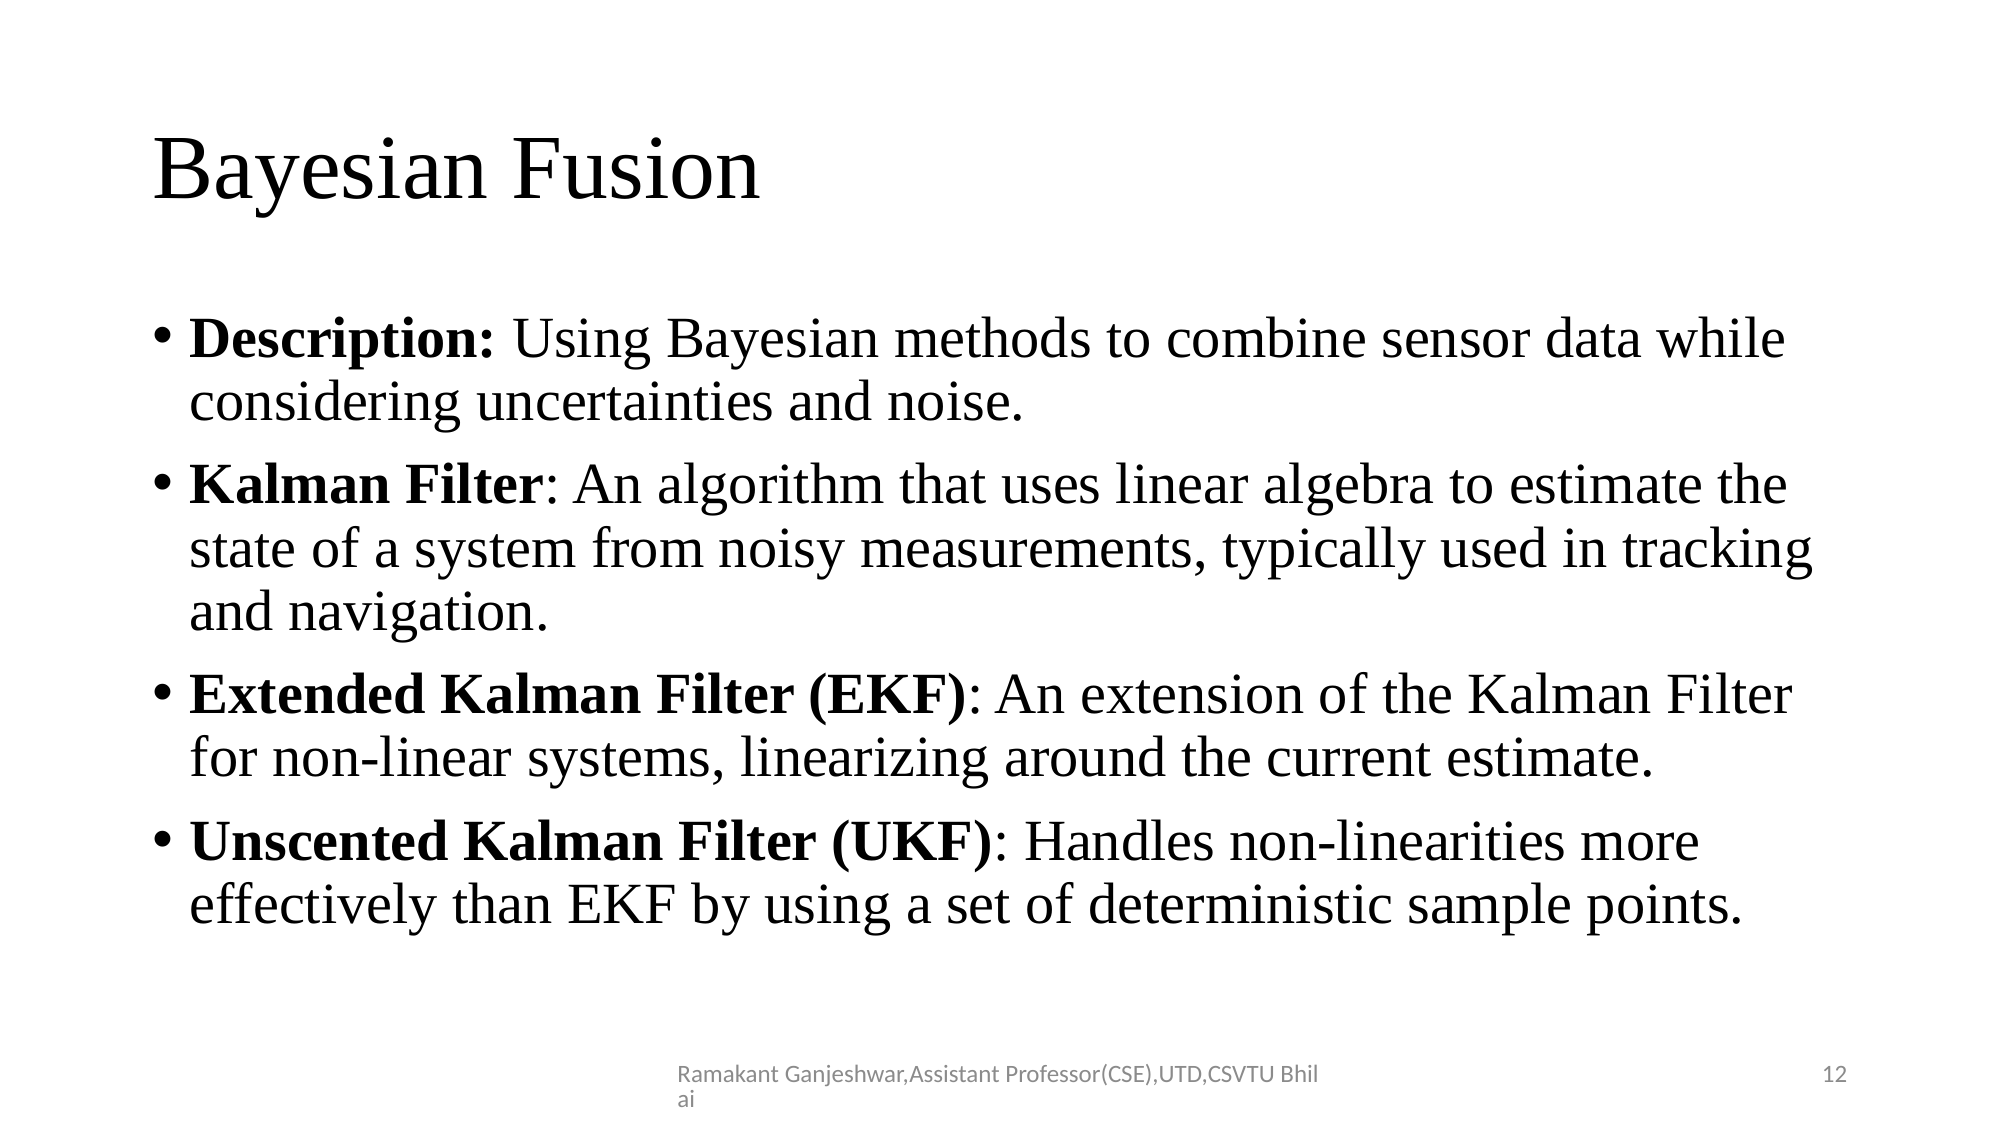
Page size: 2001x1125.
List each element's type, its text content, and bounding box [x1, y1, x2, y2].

list Description: Using Bayesian methods to combine sensor data while considering uncertainties and noise. Kalman Filter: An algorithm that uses linear algebra to estimate the state of a system from noisy measurements, typically used in tracking and navigation. Extended Kalman Filter (EKF): An extension of the Kalman Filter for non-linear systems, linearizing around the current estimate. Unscented Kalman Filter (UKF): Handles non-linearities more effectively than EKF by using a set of deterministic sample points. [137, 299, 1863, 1014]
slide_number 12 [1412, 1042, 1863, 1103]
title Bayesian Fusion [137, 59, 1863, 278]
footer Ramakant Ganjeshwar,Assistant Professor(CSE),UTD,CSVTU Bhilai [662, 1042, 1338, 1103]
